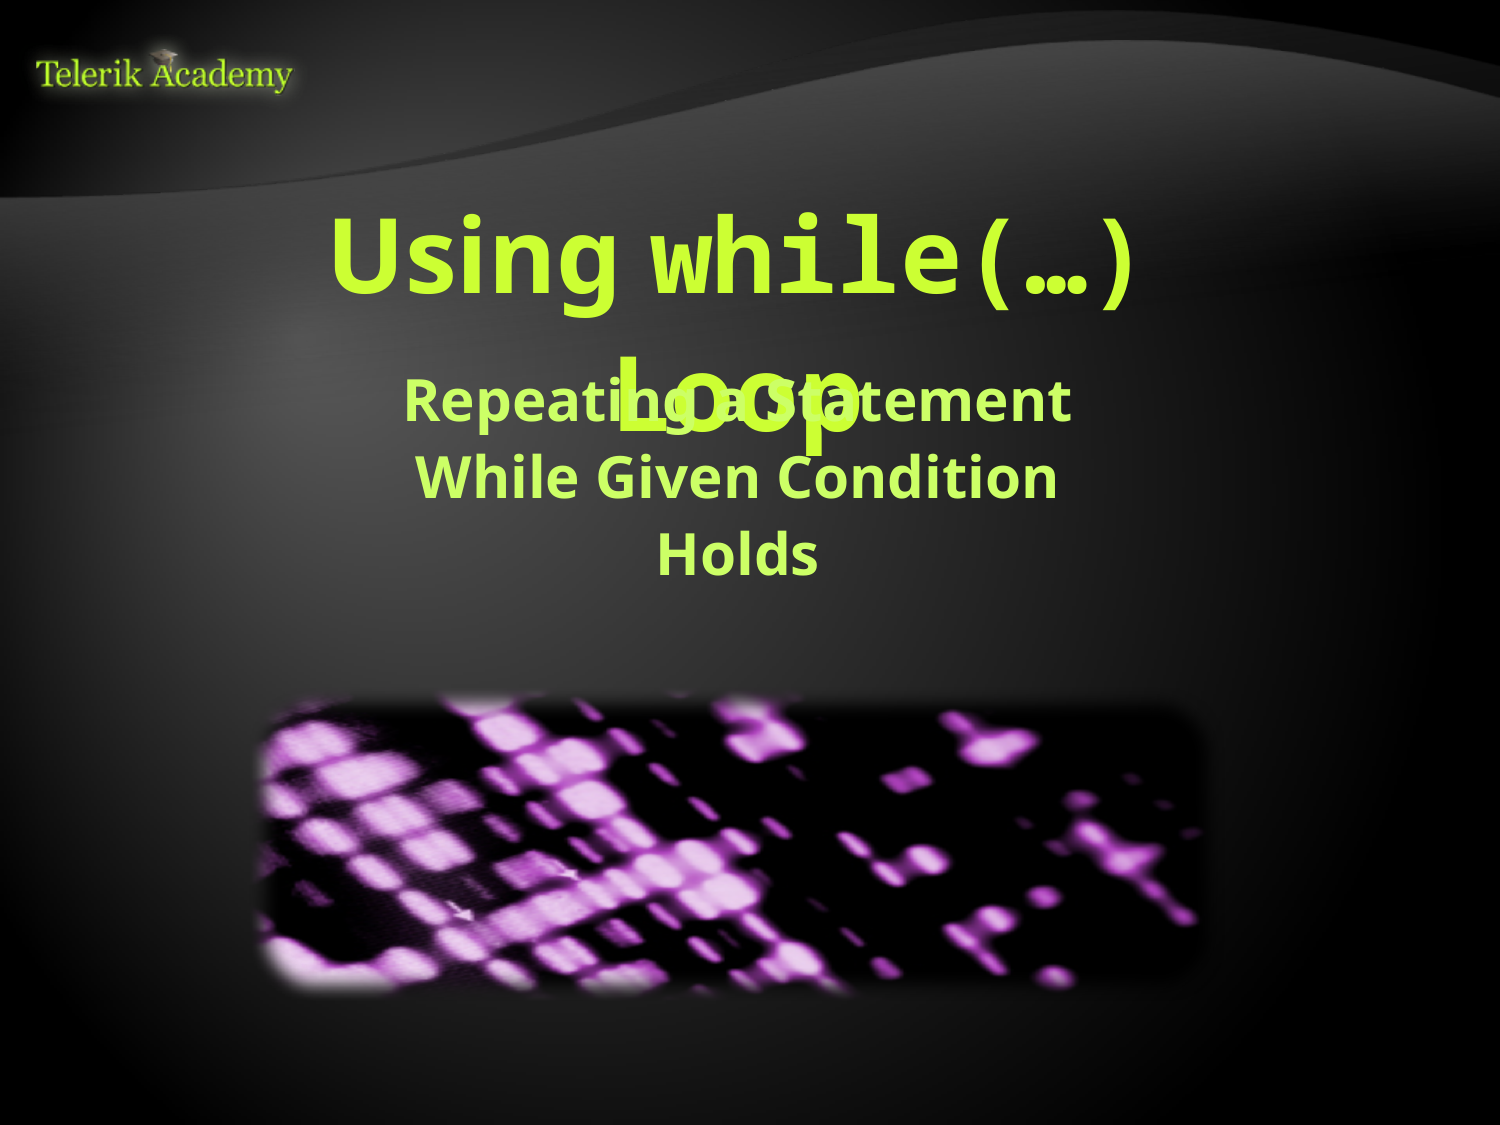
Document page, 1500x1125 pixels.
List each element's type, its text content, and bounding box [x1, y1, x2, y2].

title Using while(…) Loop [206, 254, 1270, 375]
picture [0, 0, 1500, 1125]
text_box Repeating a Statement While Given Condition Holds [334, 356, 1141, 588]
